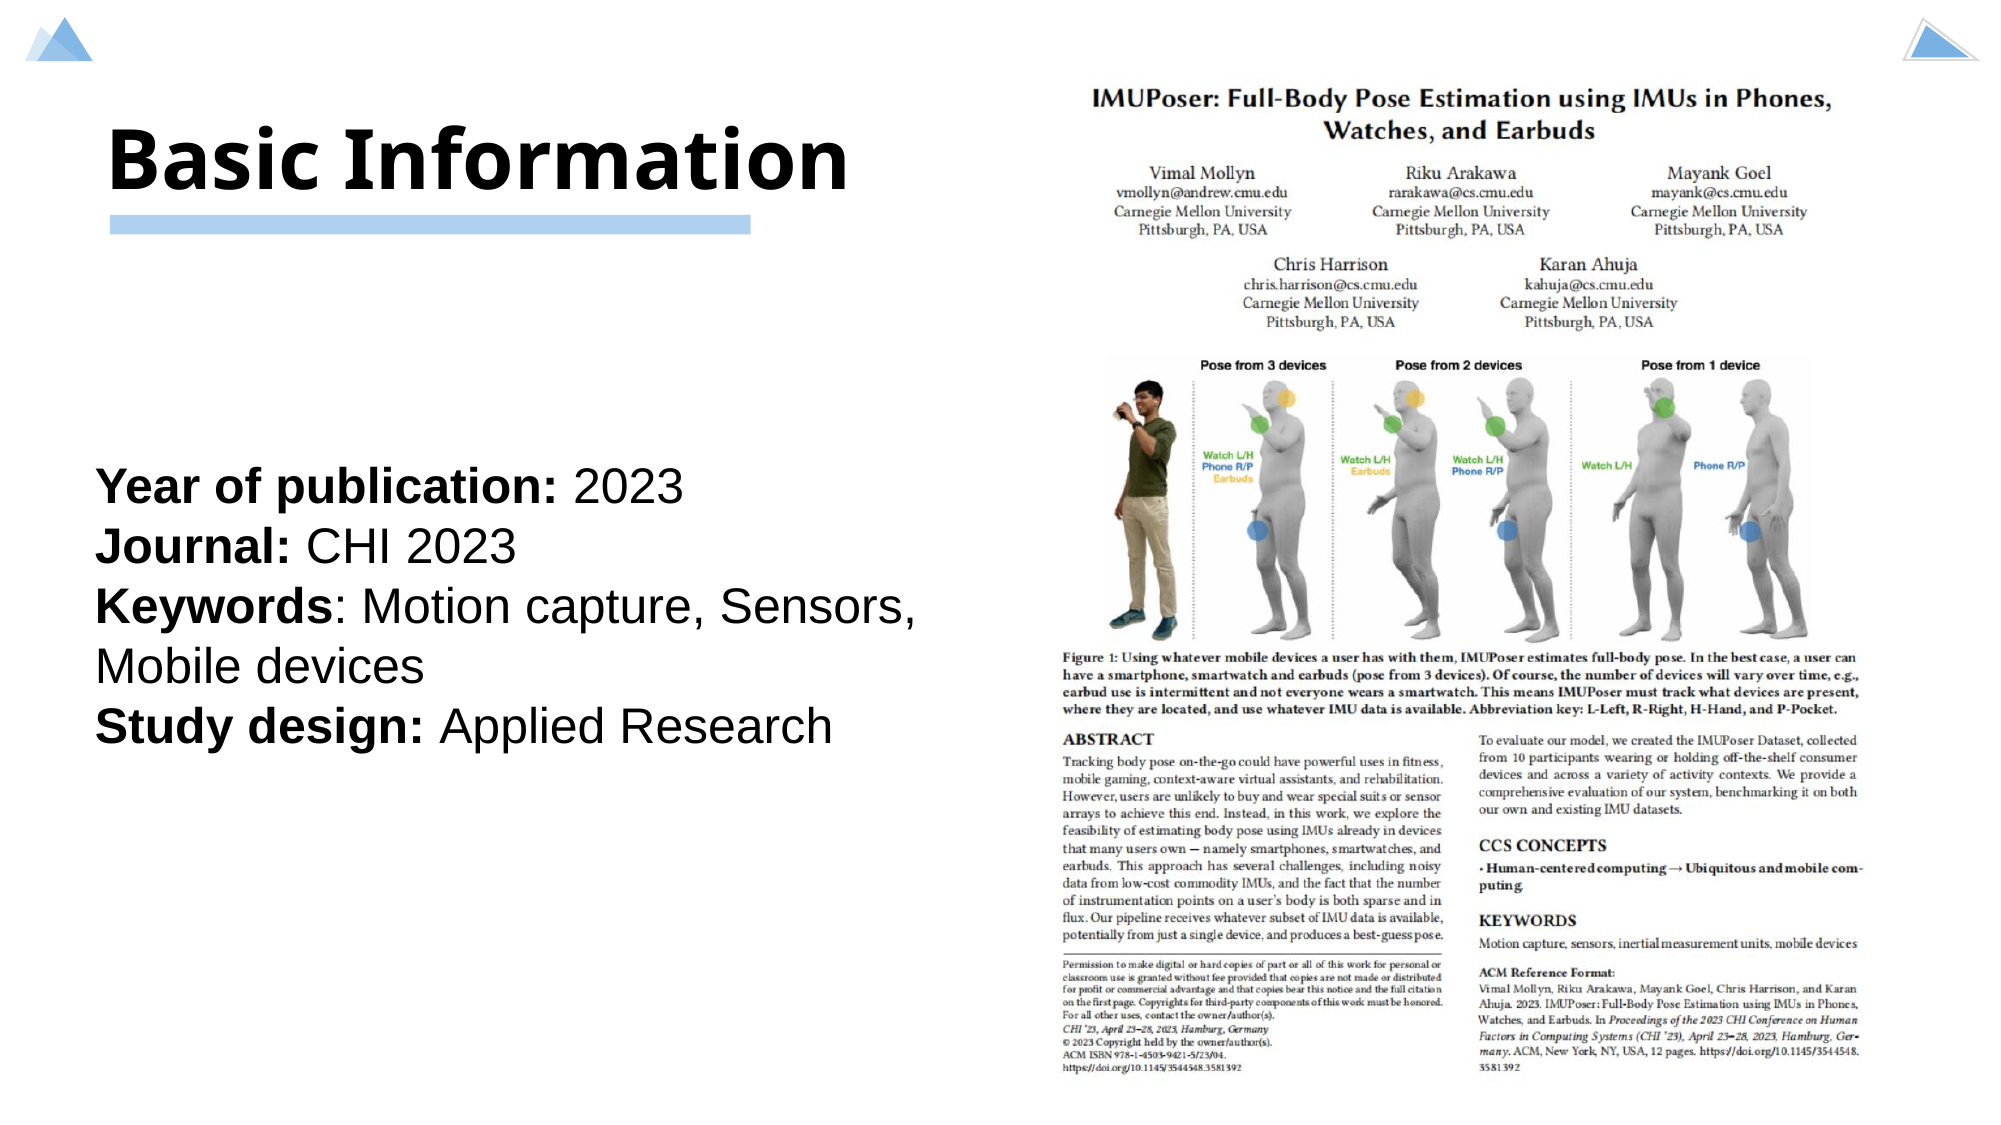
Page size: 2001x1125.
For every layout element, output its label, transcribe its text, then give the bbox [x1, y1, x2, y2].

text_box [109, 214, 751, 235]
picture [1045, 64, 1885, 1089]
text_box Year of publication: 2023 Journal: CHI 2023 Keywords: Motion capture, Sensors, Mobile devices Study design: Applied Research [80, 329, 1021, 877]
text_box Basic Information [91, 98, 895, 214]
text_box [25, 17, 1978, 62]
